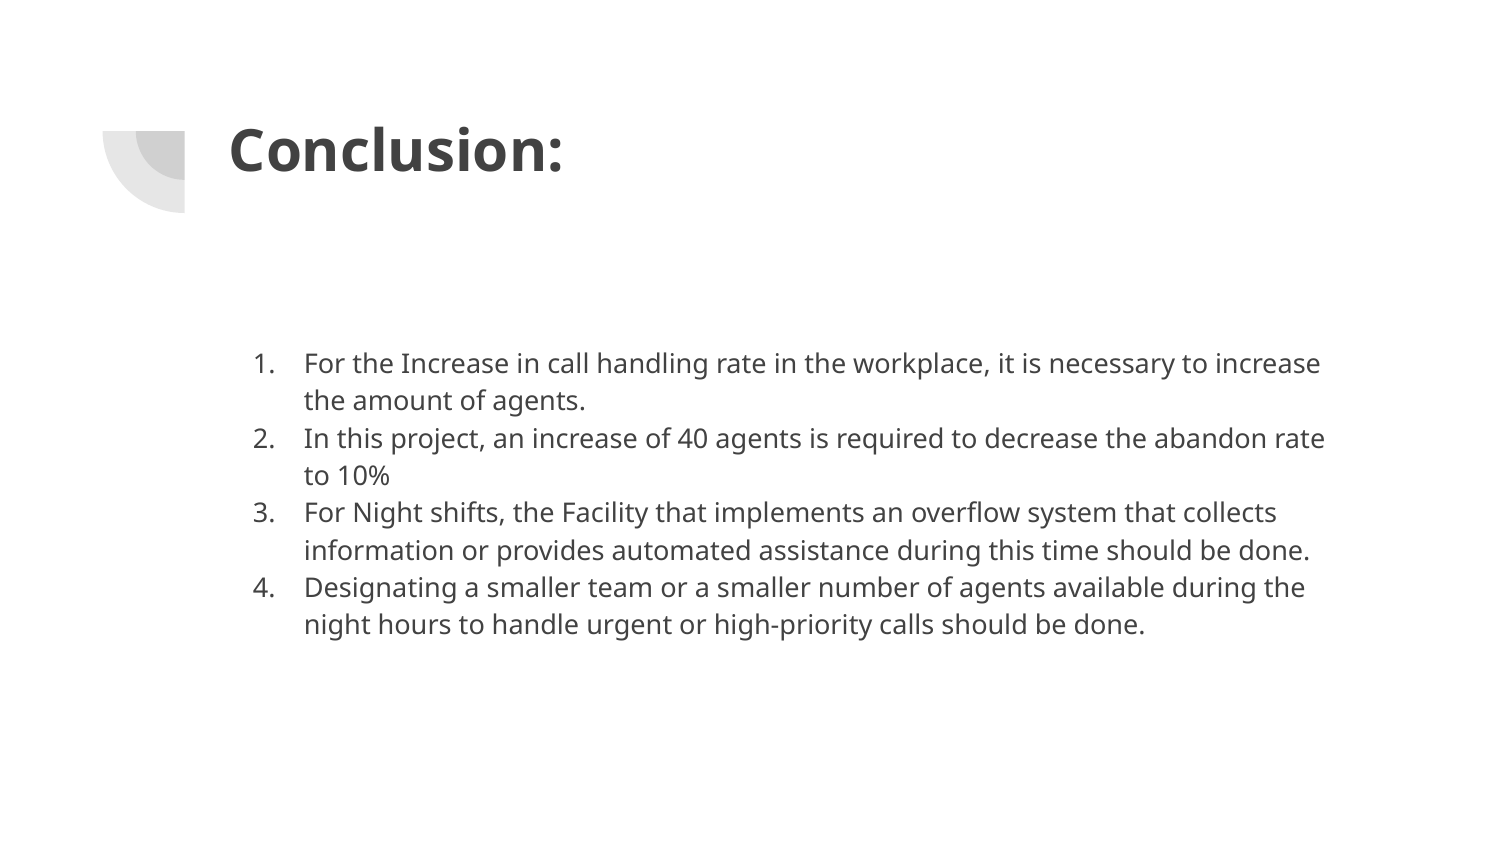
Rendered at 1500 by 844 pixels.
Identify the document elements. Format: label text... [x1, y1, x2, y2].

title Conclusion: [213, 98, 1368, 263]
list For the Increase in call handling rate in the workplace, it is necessary to increase the amount of agents. In this project, an increase of 40 agents is required to decrease the abandon rate to 10% For Night shifts, the Facility that implements an overflow system that collects information or provides automated assistance during this time should be done. Designating a smaller team or a smaller number of agents available during the night hours to handle urgent or high-priority calls should be done. [213, 326, 1368, 744]
